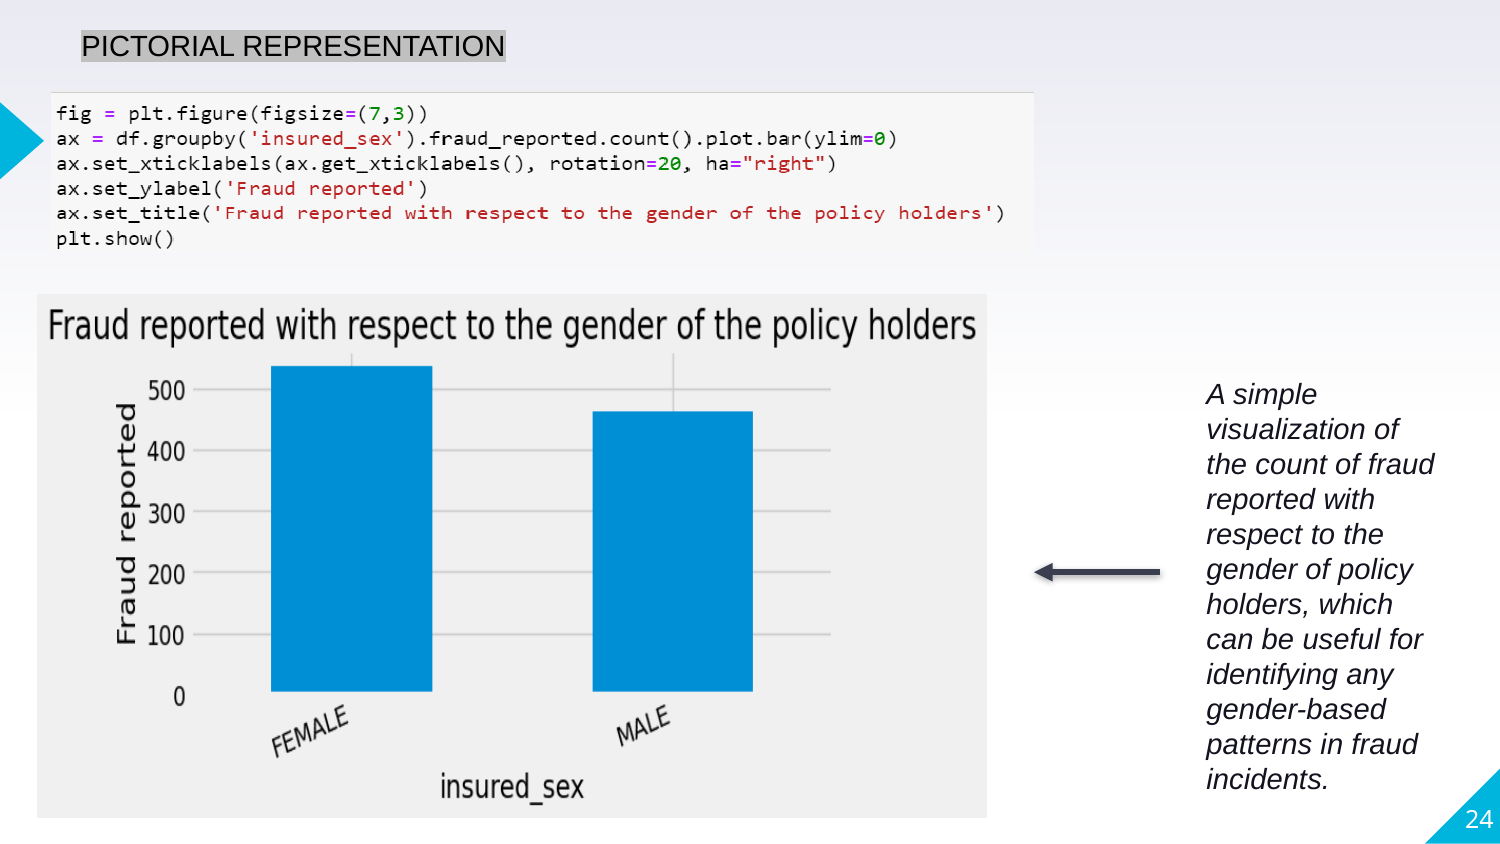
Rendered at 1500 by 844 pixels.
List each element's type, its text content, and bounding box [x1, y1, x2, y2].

text_box A simple visualization of the count of fraud reported with respect to the gender of policy holders, which can be useful for identifying any gender-based patterns in fraud incidents. [1191, 367, 1463, 803]
picture [51, 90, 1035, 255]
text_box PICTORIAL REPRESENTATION [66, 19, 830, 70]
slide_number 24 [1418, 760, 1494, 838]
picture [37, 294, 987, 818]
